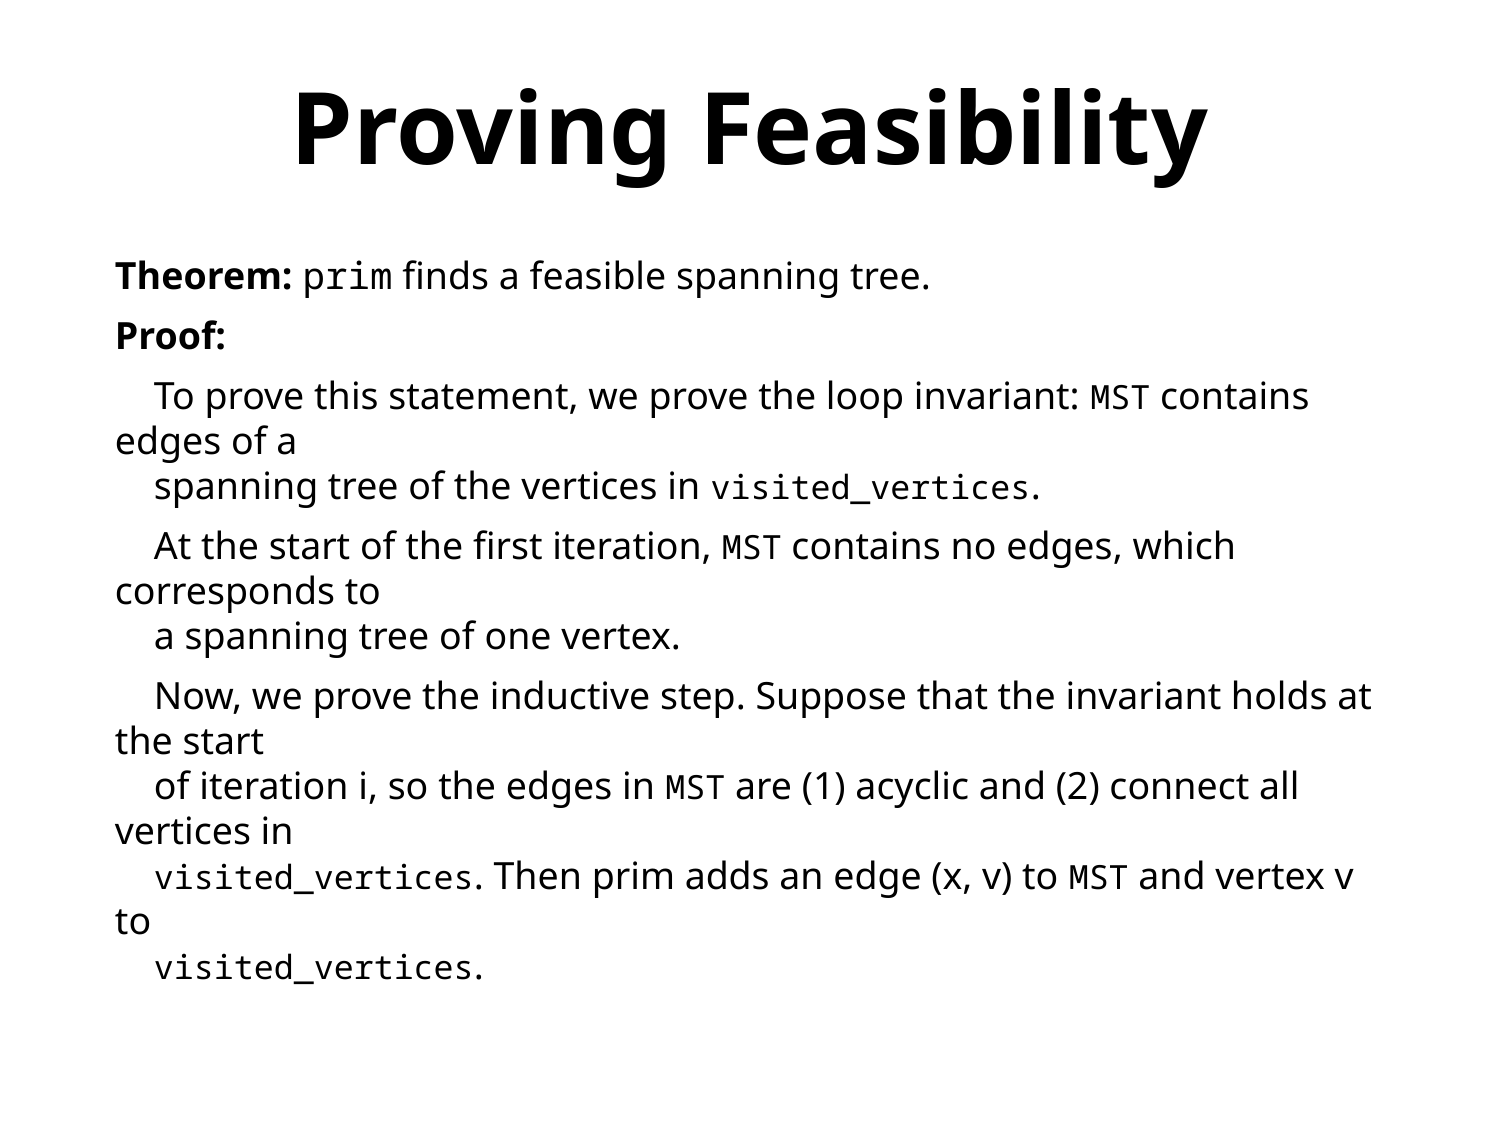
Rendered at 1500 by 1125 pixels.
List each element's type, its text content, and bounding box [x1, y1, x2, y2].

subtitle Proving Feasibility [0, 50, 1500, 237]
subtitle Theorem: prim finds a feasible spanning tree. Proof: To prove this statement, we prove the loop invariant: MST contains edges of a spanning tree of the vertices in visited_vertices. At the start of the first iteration, MST contains no edges, which corresponds to a spanning tree of one vertex. Now, we prove the inductive step. Suppose that the invariant holds at the start of iteration i, so the edges in MST are (1) acyclic and (2) connect all vertices in visited_vertices. Then prim adds an edge (x, v) to MST and vertex v to visited_vertices. [99, 237, 1400, 1125]
